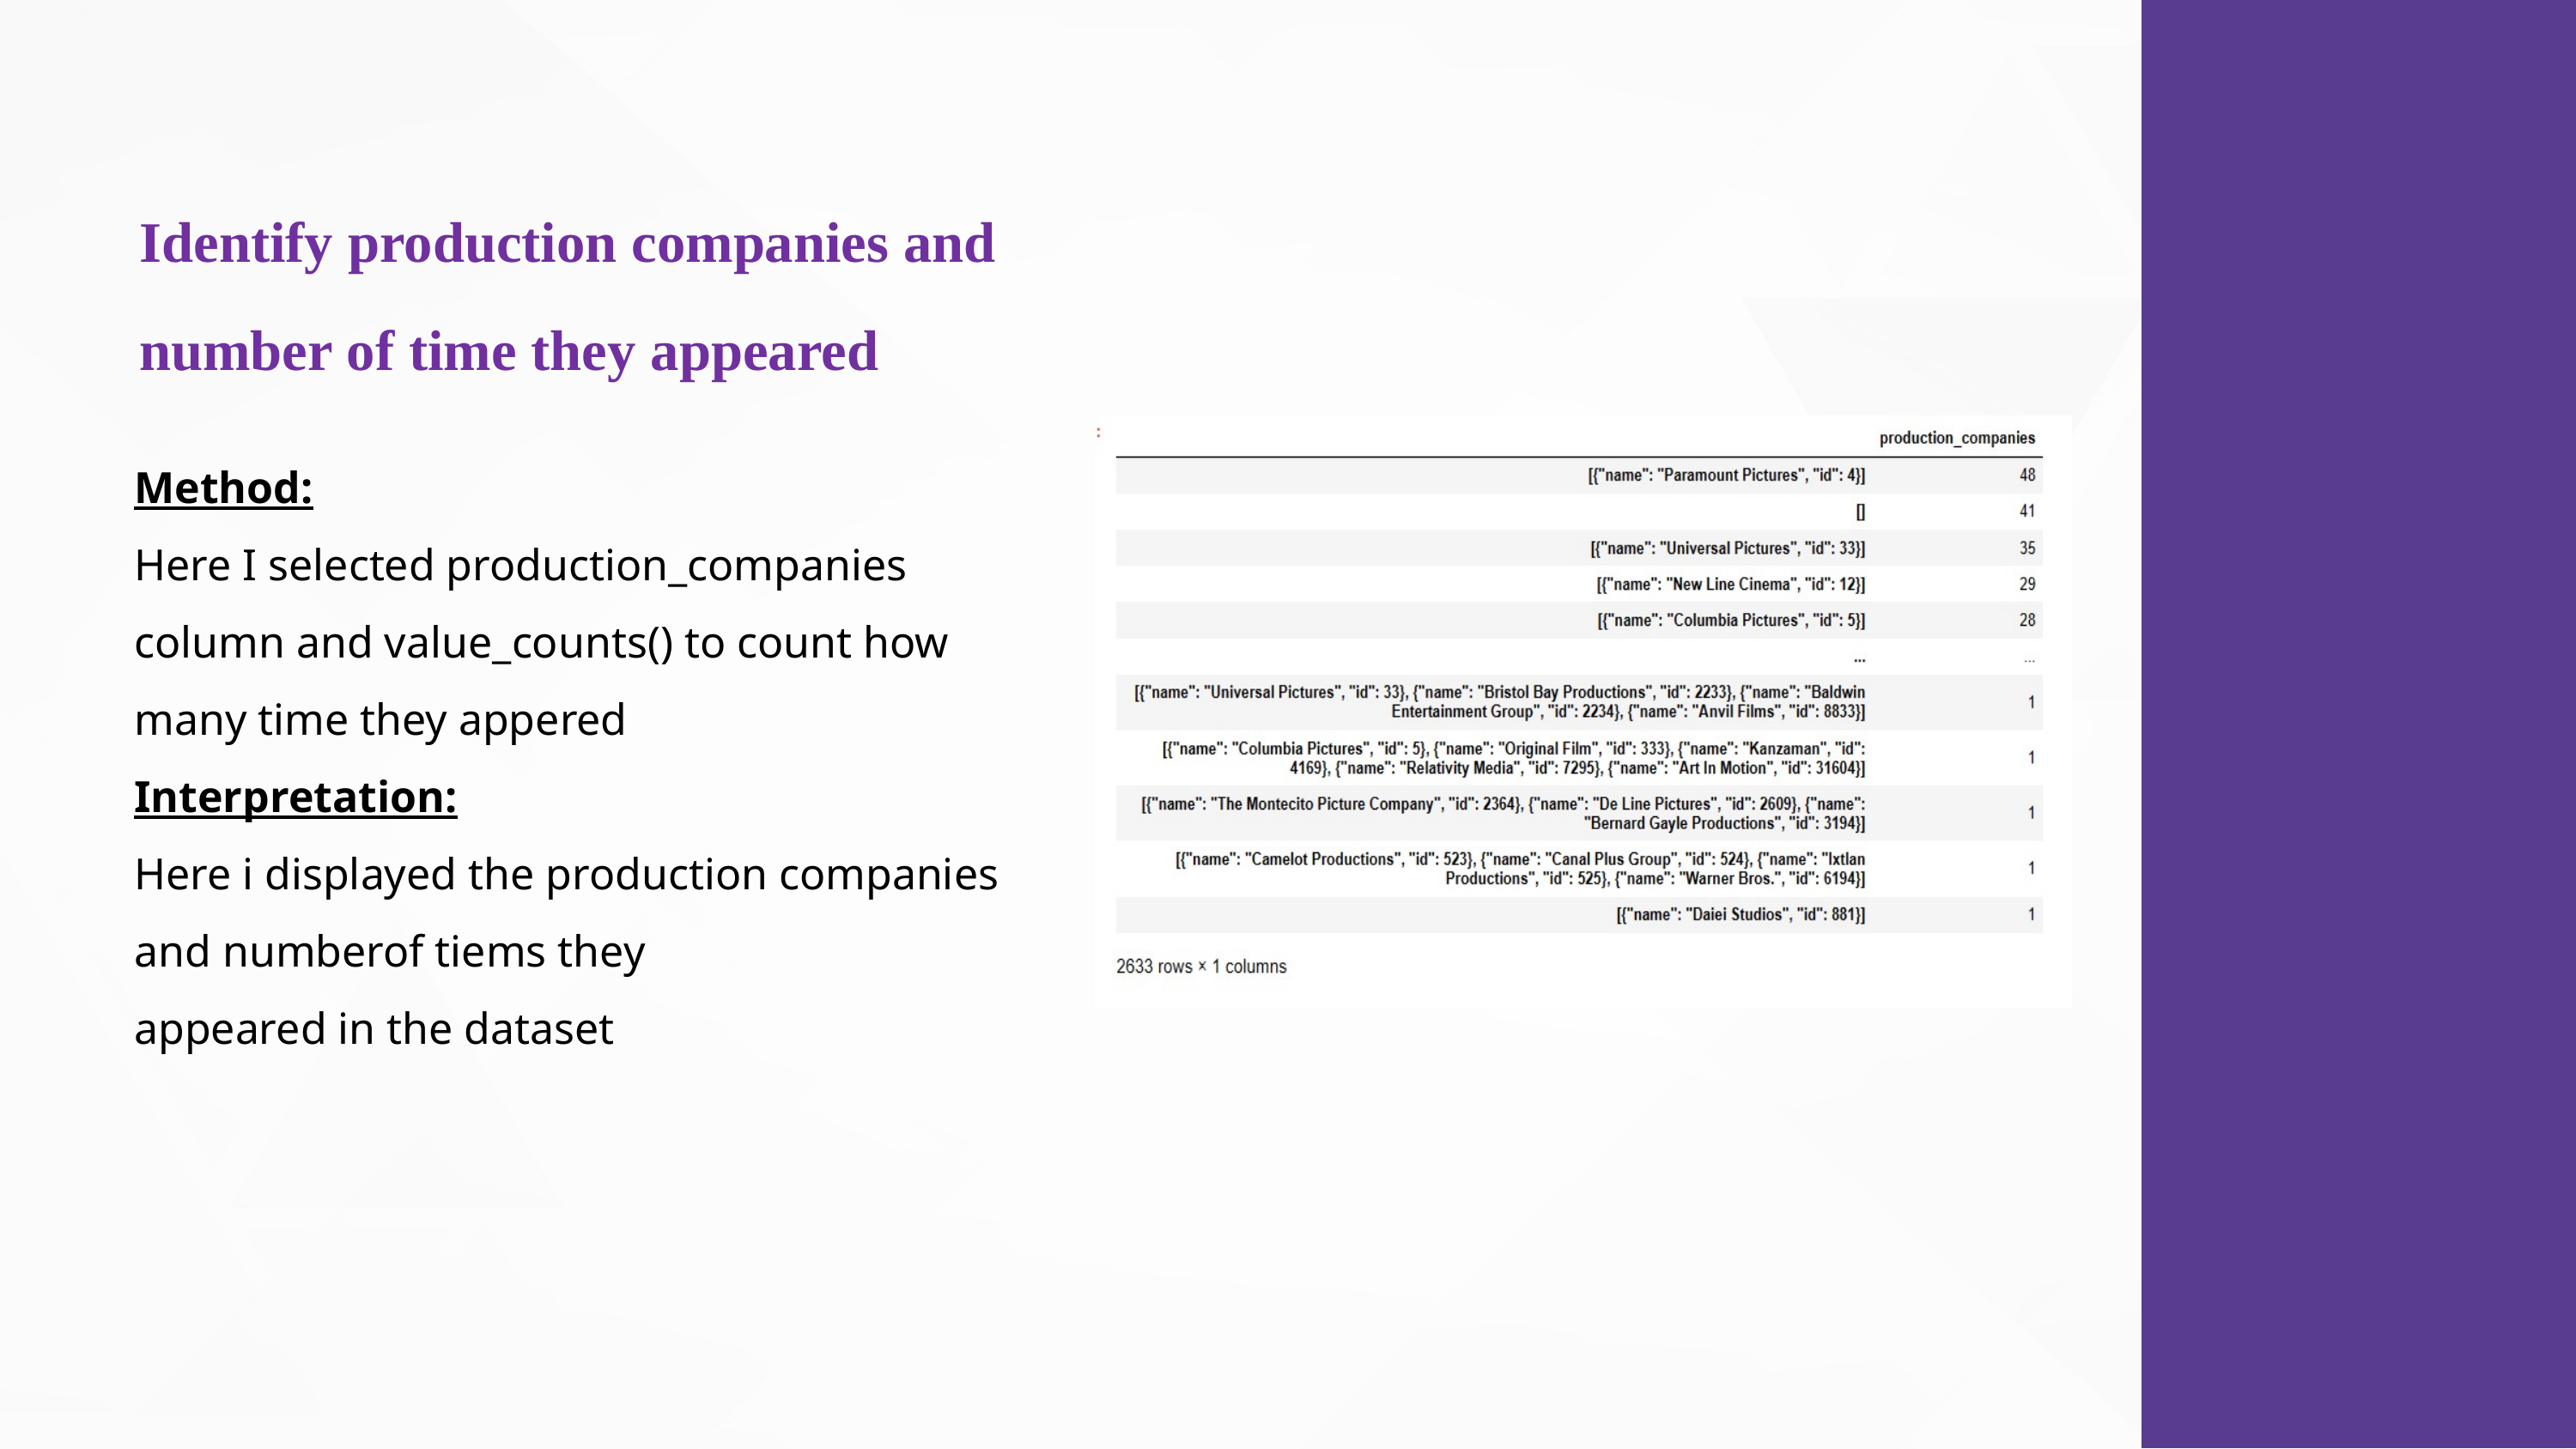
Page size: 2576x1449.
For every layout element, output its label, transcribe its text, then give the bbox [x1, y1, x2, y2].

picture [1094, 415, 2072, 1008]
text_box Method: Here I selected production_companies column and value_counts() to count how many time they appered Interpretation: Here i displayed the production companies and numberof tiems they appeared in the dataset [134, 434, 1043, 1213]
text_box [2141, 0, 2576, 1449]
text_box [0, 0, 2141, 1449]
text_box Identify production companies and number of time they appeared [139, 166, 1144, 495]
